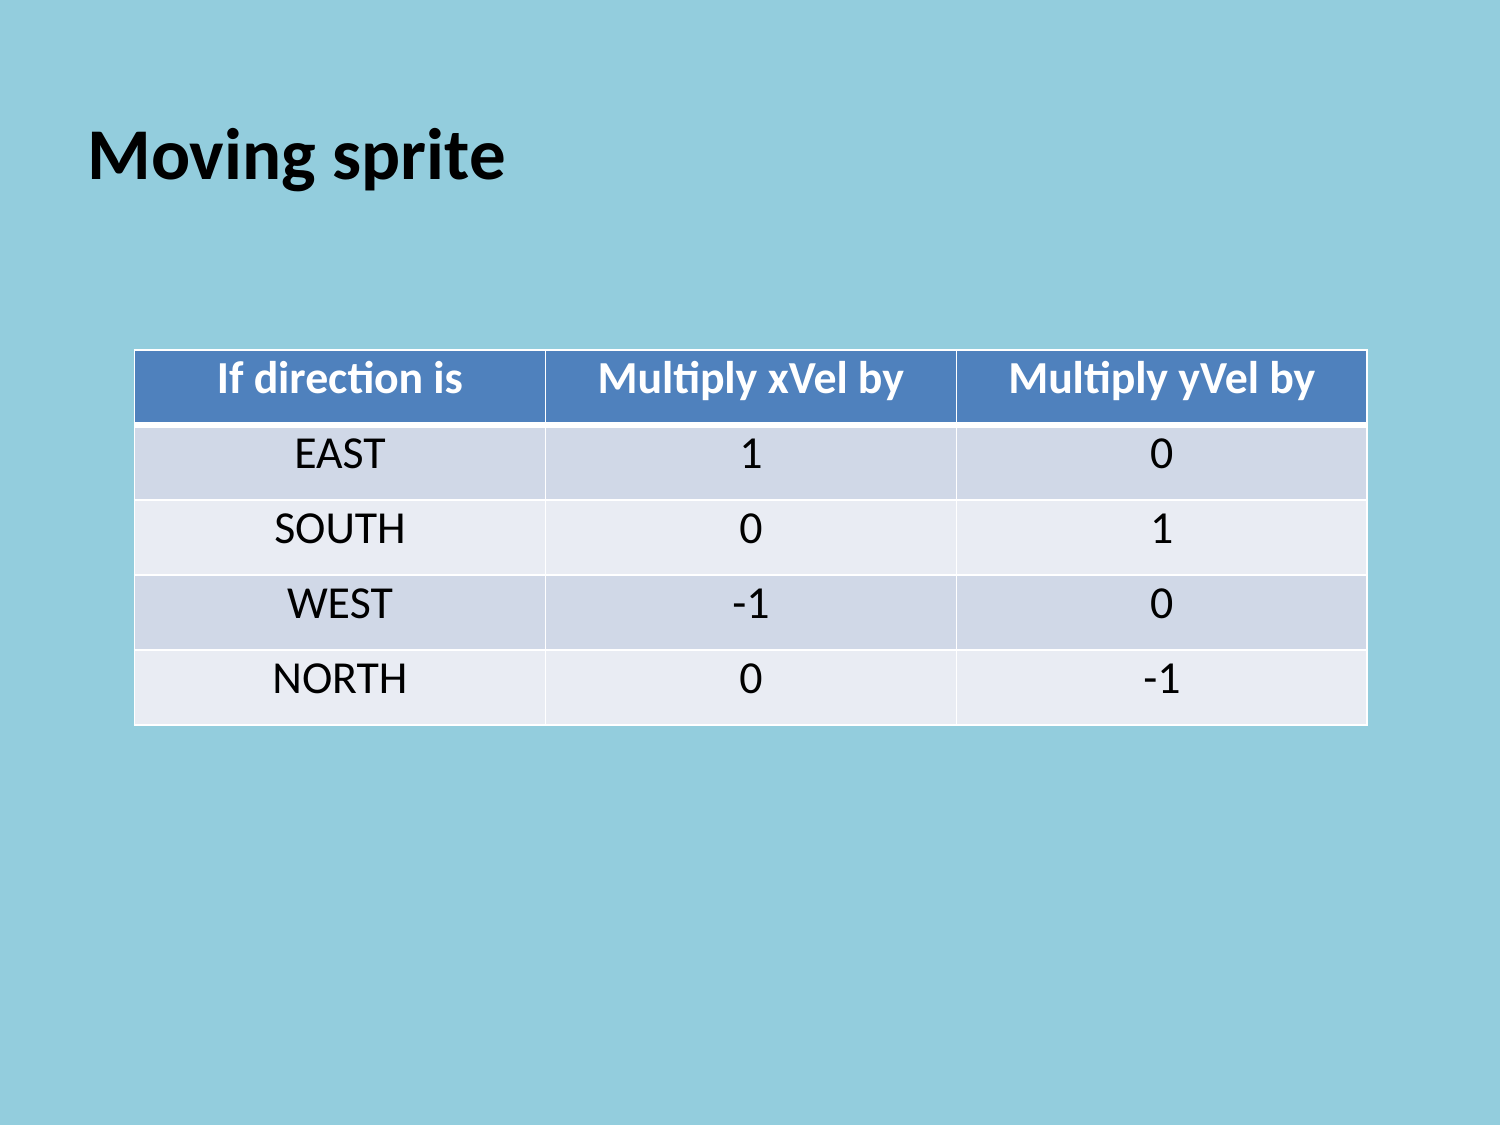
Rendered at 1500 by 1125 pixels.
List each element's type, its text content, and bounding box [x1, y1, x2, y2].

table_cell 0 [957, 576, 1366, 649]
table_cell SOUTH [135, 501, 545, 574]
table_cell 1 [957, 501, 1366, 574]
table_header If direction is [135, 351, 545, 422]
table_header Multiply yVel by [957, 351, 1366, 422]
table_cell WEST [135, 576, 545, 649]
text_box Moving sprite [0, 1, 1500, 513]
table_cell 0 [957, 428, 1366, 499]
table_cell EAST [135, 428, 545, 499]
table_cell 0 [546, 651, 956, 724]
table_cell 1 [546, 428, 956, 499]
table_cell 0 [546, 501, 956, 574]
table_header Multiply xVel by [546, 351, 956, 422]
table_cell NORTH [135, 651, 545, 724]
table_cell -1 [546, 576, 956, 649]
table_cell -1 [957, 651, 1366, 724]
